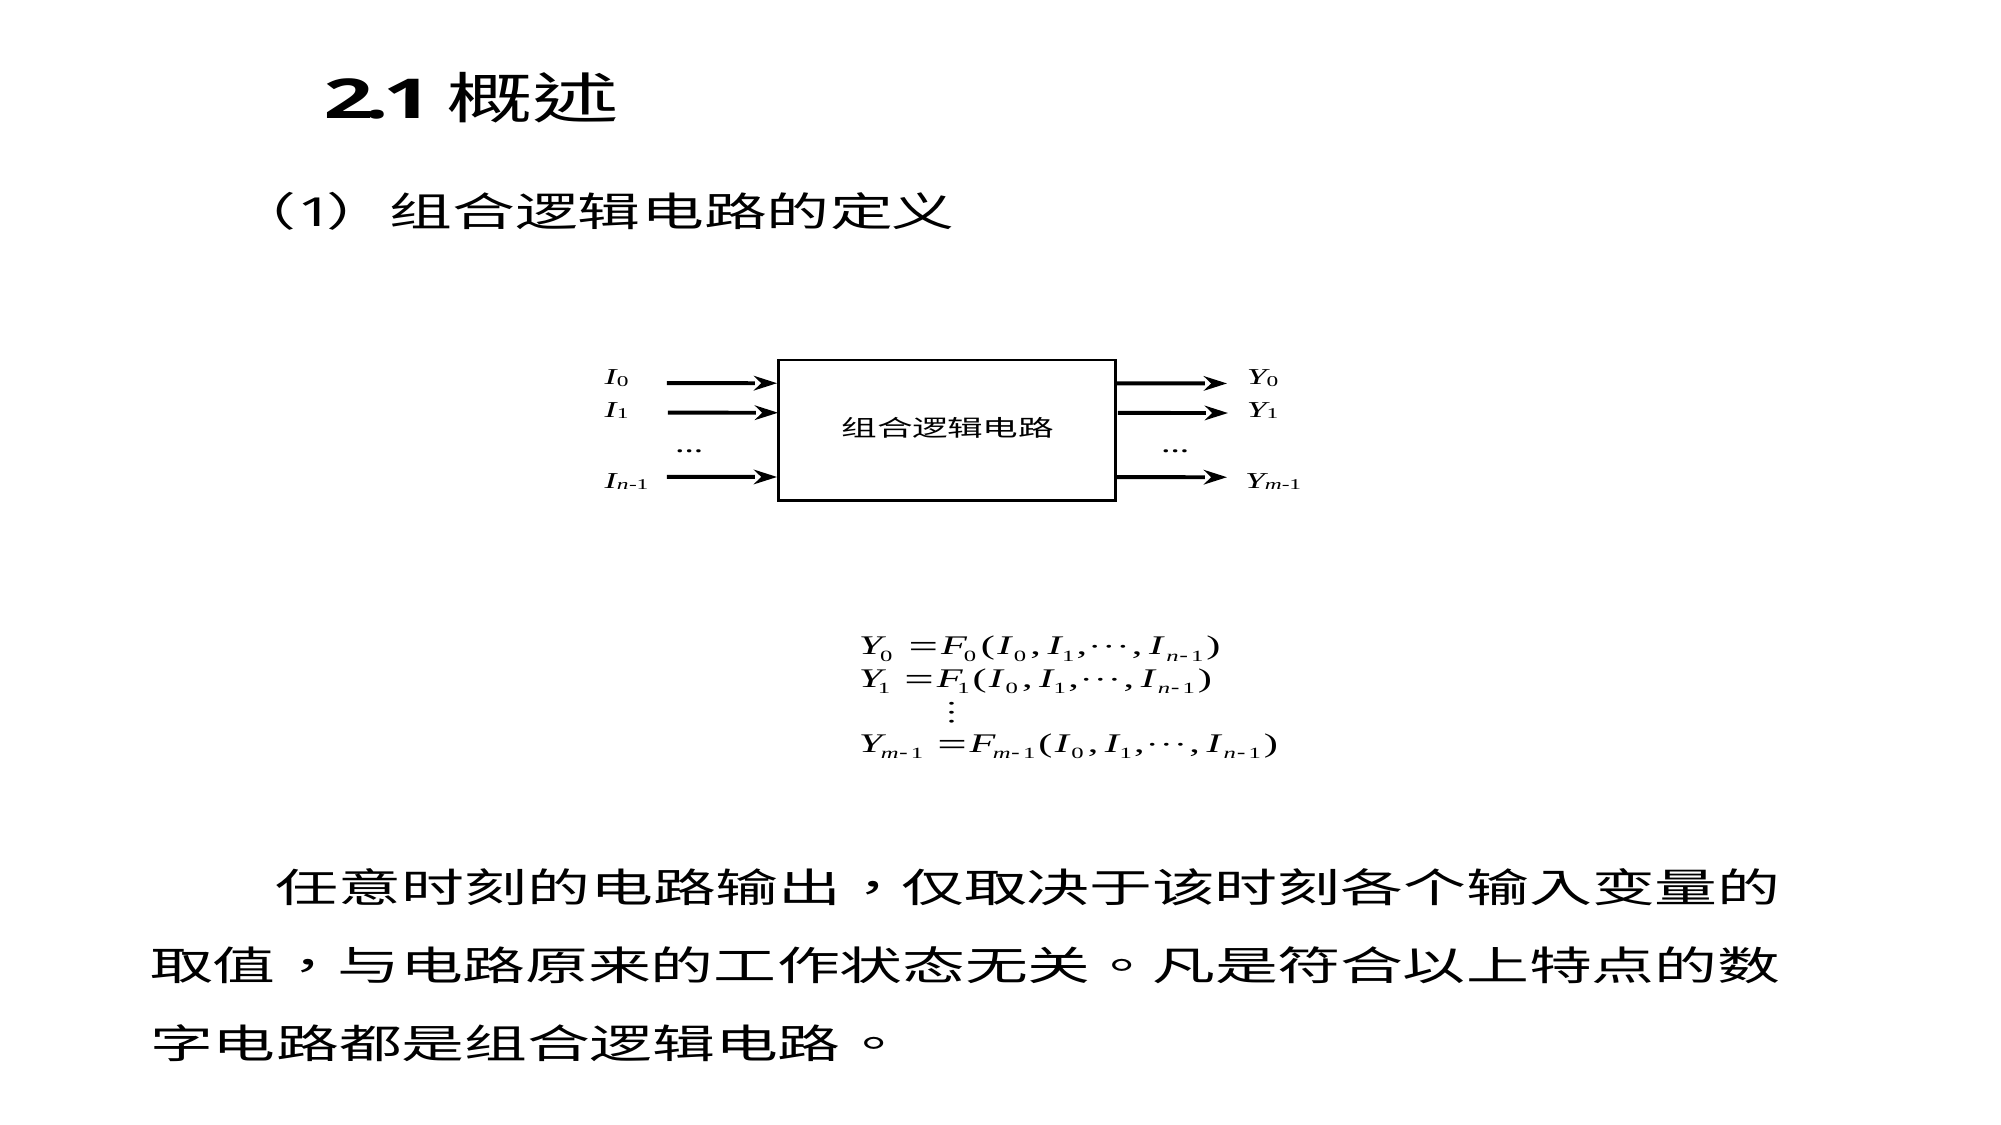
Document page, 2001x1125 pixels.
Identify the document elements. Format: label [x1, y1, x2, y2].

picture [149, 43, 1779, 1087]
